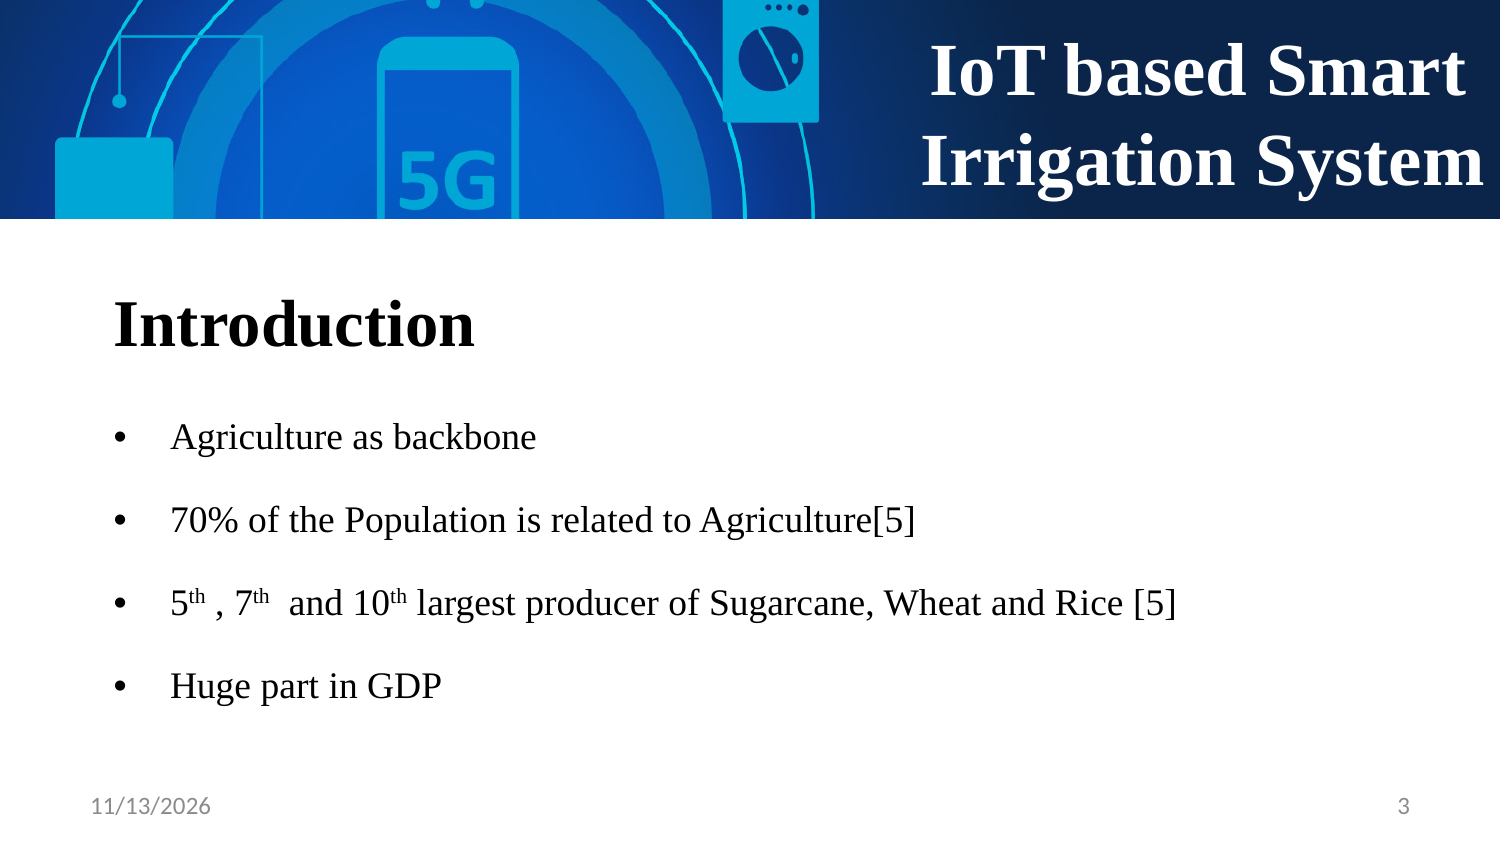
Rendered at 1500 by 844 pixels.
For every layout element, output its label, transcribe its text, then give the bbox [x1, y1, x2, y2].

title IoT based Smart Irrigation System [88, 0, 1500, 222]
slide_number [75, 782, 425, 827]
table_header Agriculture as backbone 70% of the Population is related to Agriculture[5] 5th , 7th and 10th largest producer of Sugarcane, Wheat and Rice [5] Huge part in GDP [100, 368, 1499, 711]
slide_number 3 [1074, 782, 1425, 827]
picture [0, 0, 1500, 844]
table_header Introduction [100, 281, 761, 366]
